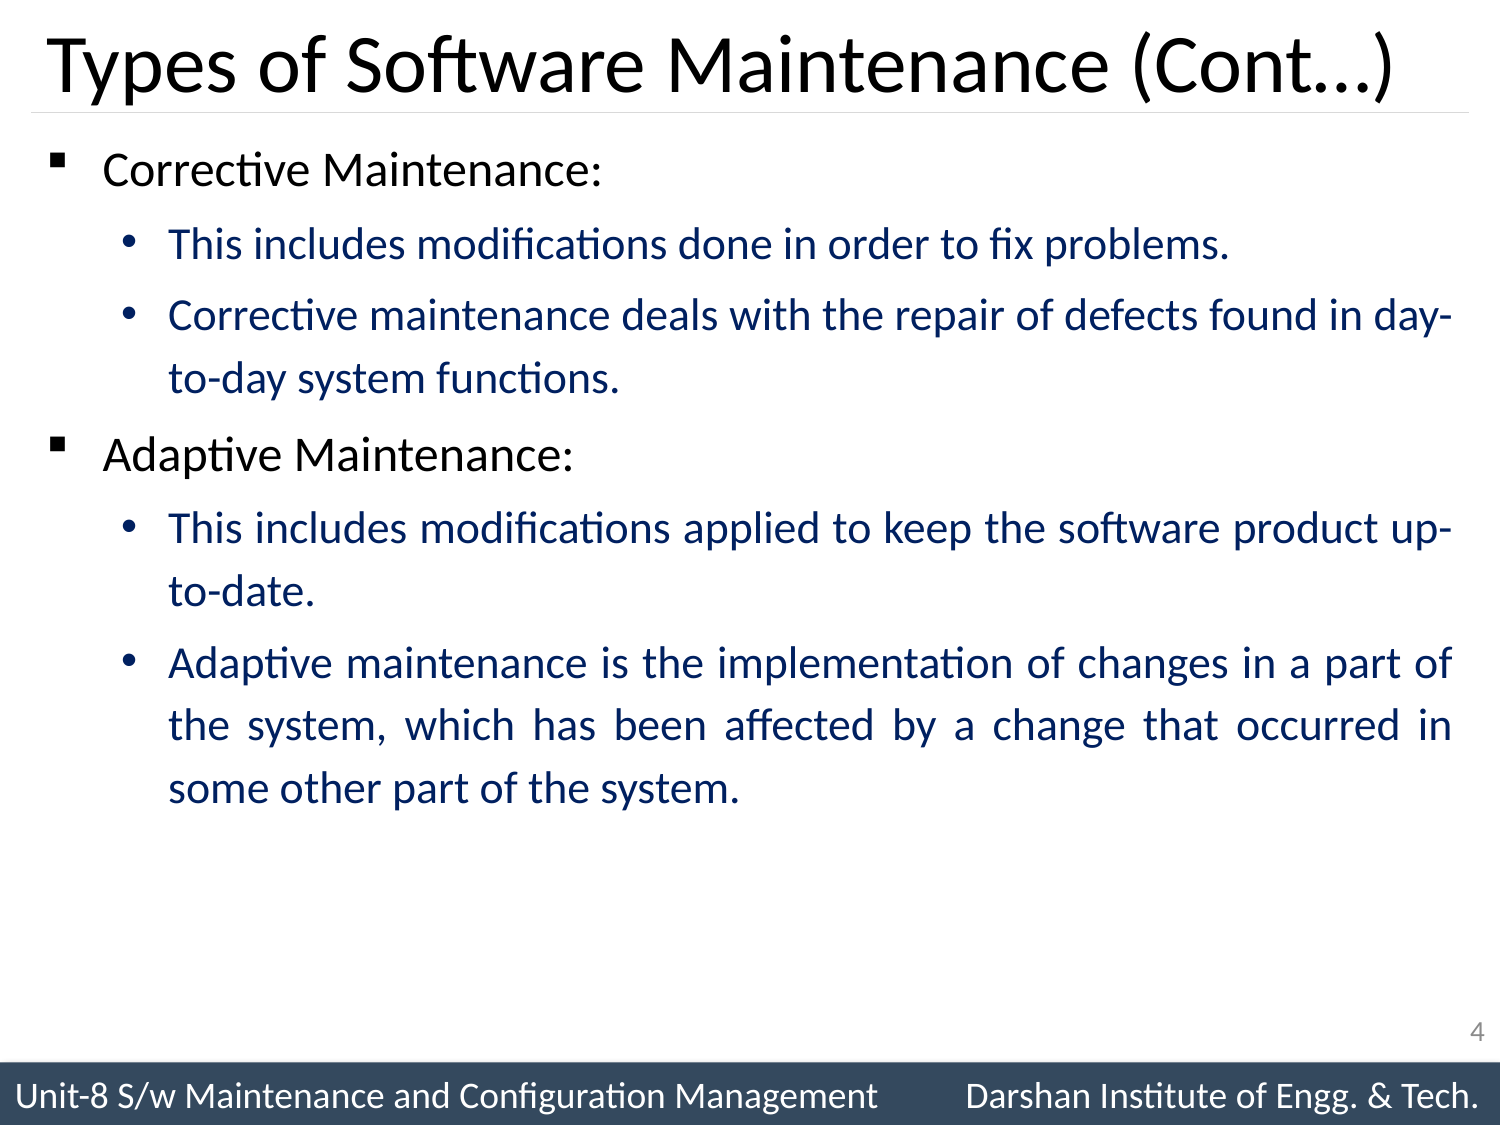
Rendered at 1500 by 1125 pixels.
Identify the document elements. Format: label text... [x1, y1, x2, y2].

title Types of Software Maintenance (Cont…) [31, 0, 1469, 120]
list Corrective Maintenance: This includes modifications done in order to fix problems. Corrective maintenance deals with the repair of defects found in day-to-day system functions. Adaptive Maintenance: This includes modifications applied to keep the software product up-to-date. Adaptive maintenance is the implementation of changes in a part of the system, which has been affected by a change that occurred in some other part of the system. [31, 120, 1469, 1046]
slide_number 4 [1149, 999, 1500, 1060]
